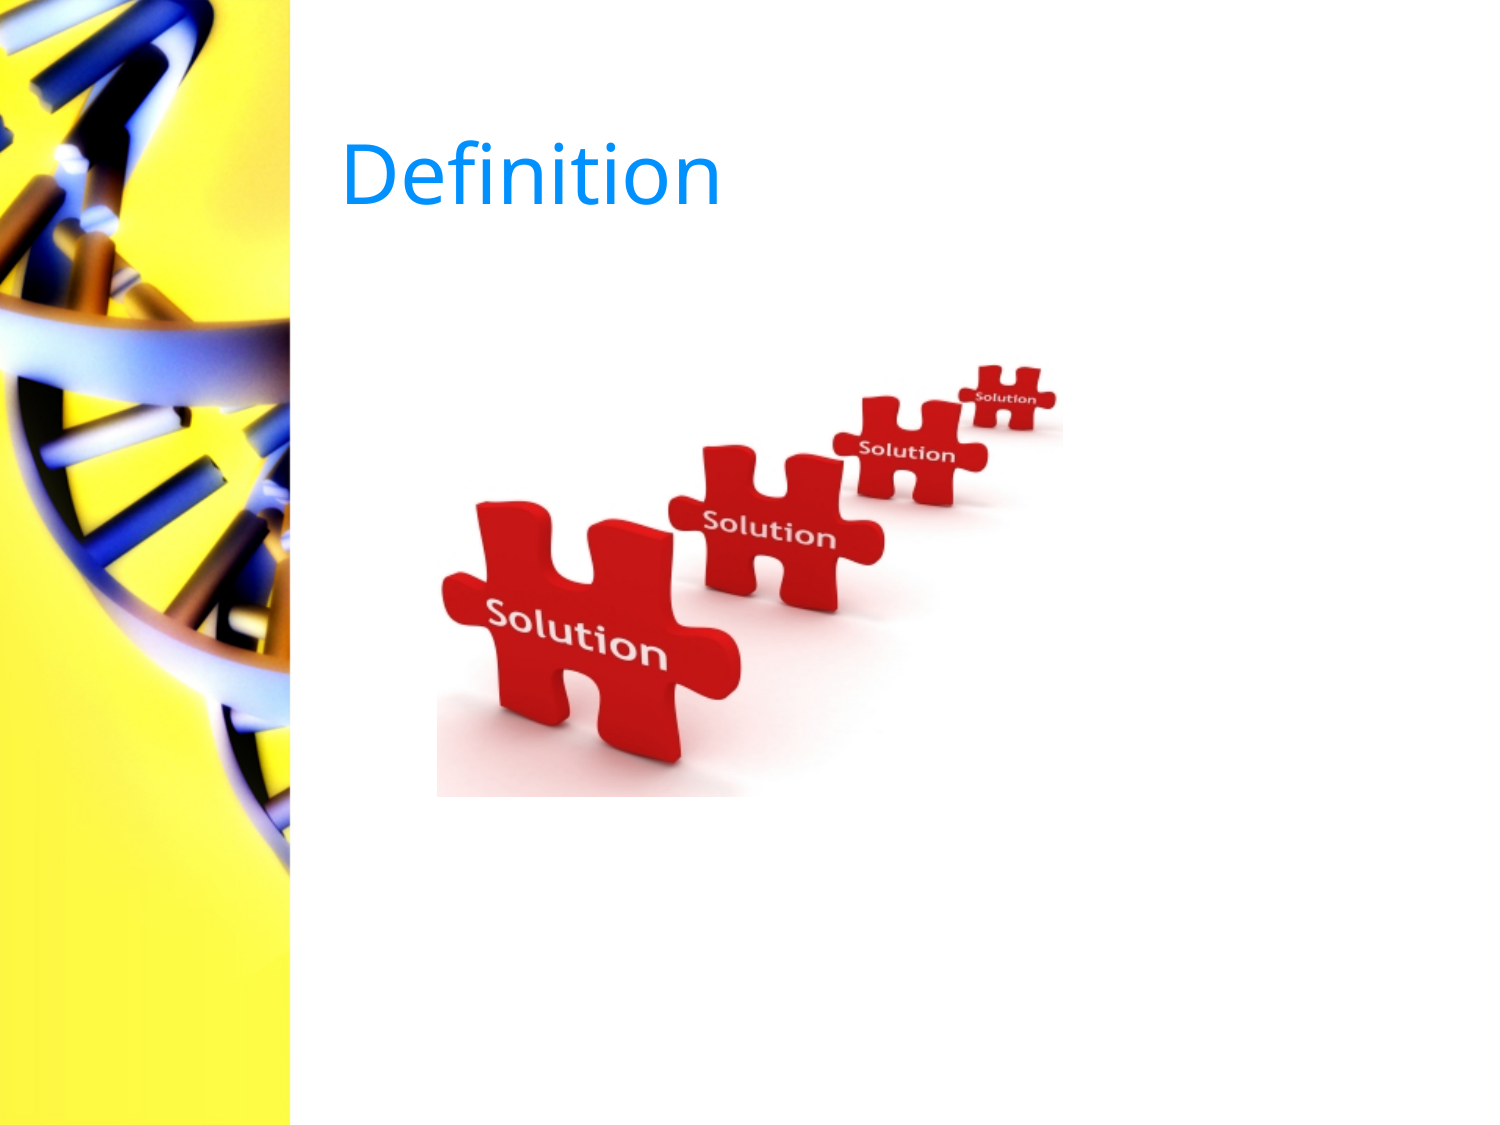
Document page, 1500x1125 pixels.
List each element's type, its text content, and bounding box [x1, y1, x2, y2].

title Definition [324, 112, 1463, 231]
picture [0, 0, 1500, 1125]
